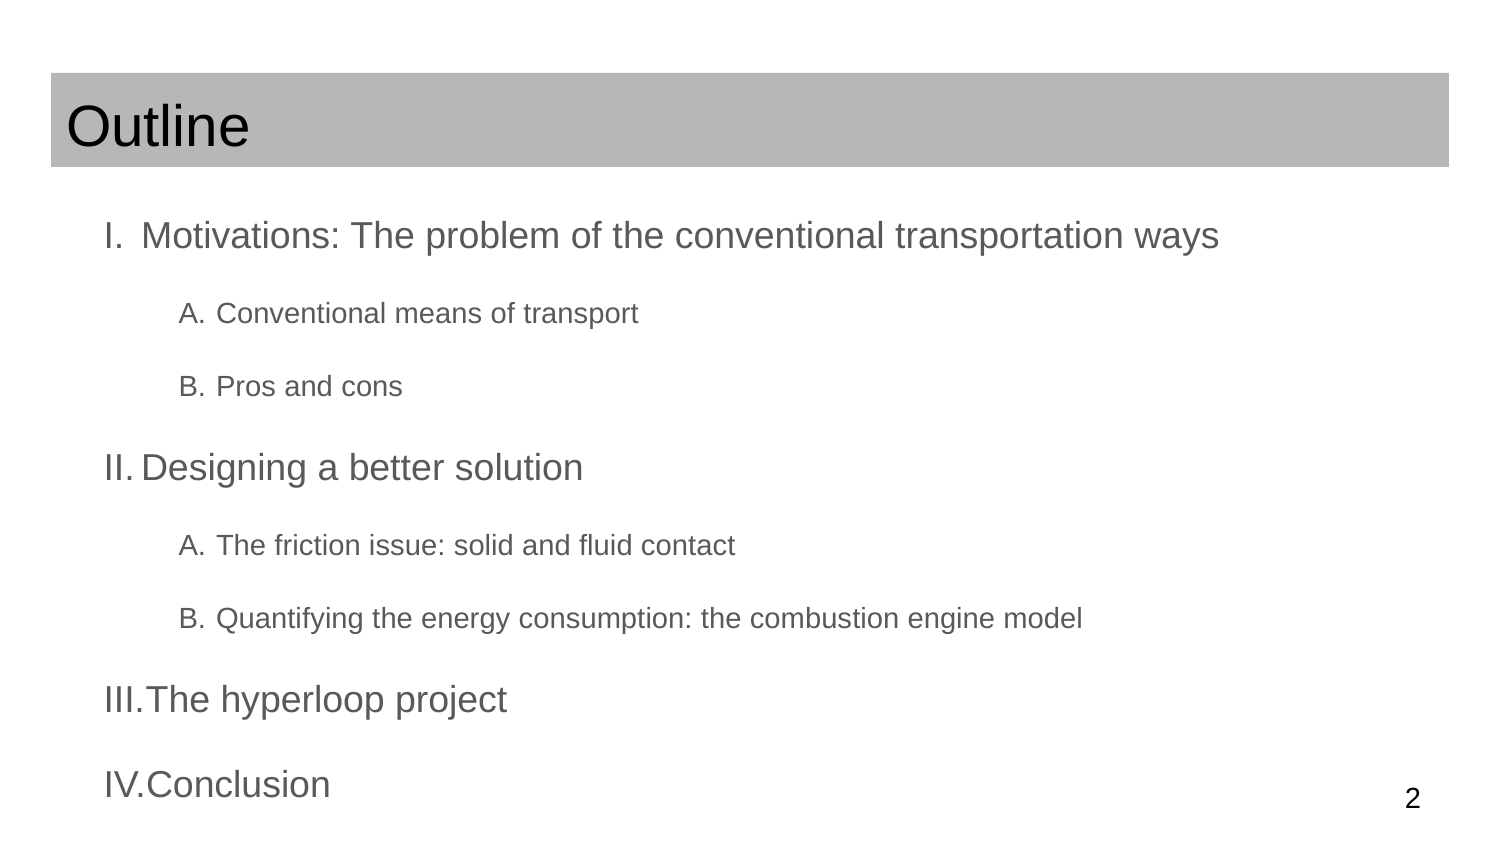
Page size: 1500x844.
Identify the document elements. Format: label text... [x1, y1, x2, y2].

list Motivations: The problem of the conventional transportation ways Conventional means of transport Pros and cons Designing a better solution The friction issue: solid and fluid contact Quantifying the energy consumption: the combustion engine model The hyperloop project Conclusion [51, 189, 1449, 750]
title Outline [51, 72, 1449, 167]
slide_number ‹#› [1389, 764, 1480, 830]
